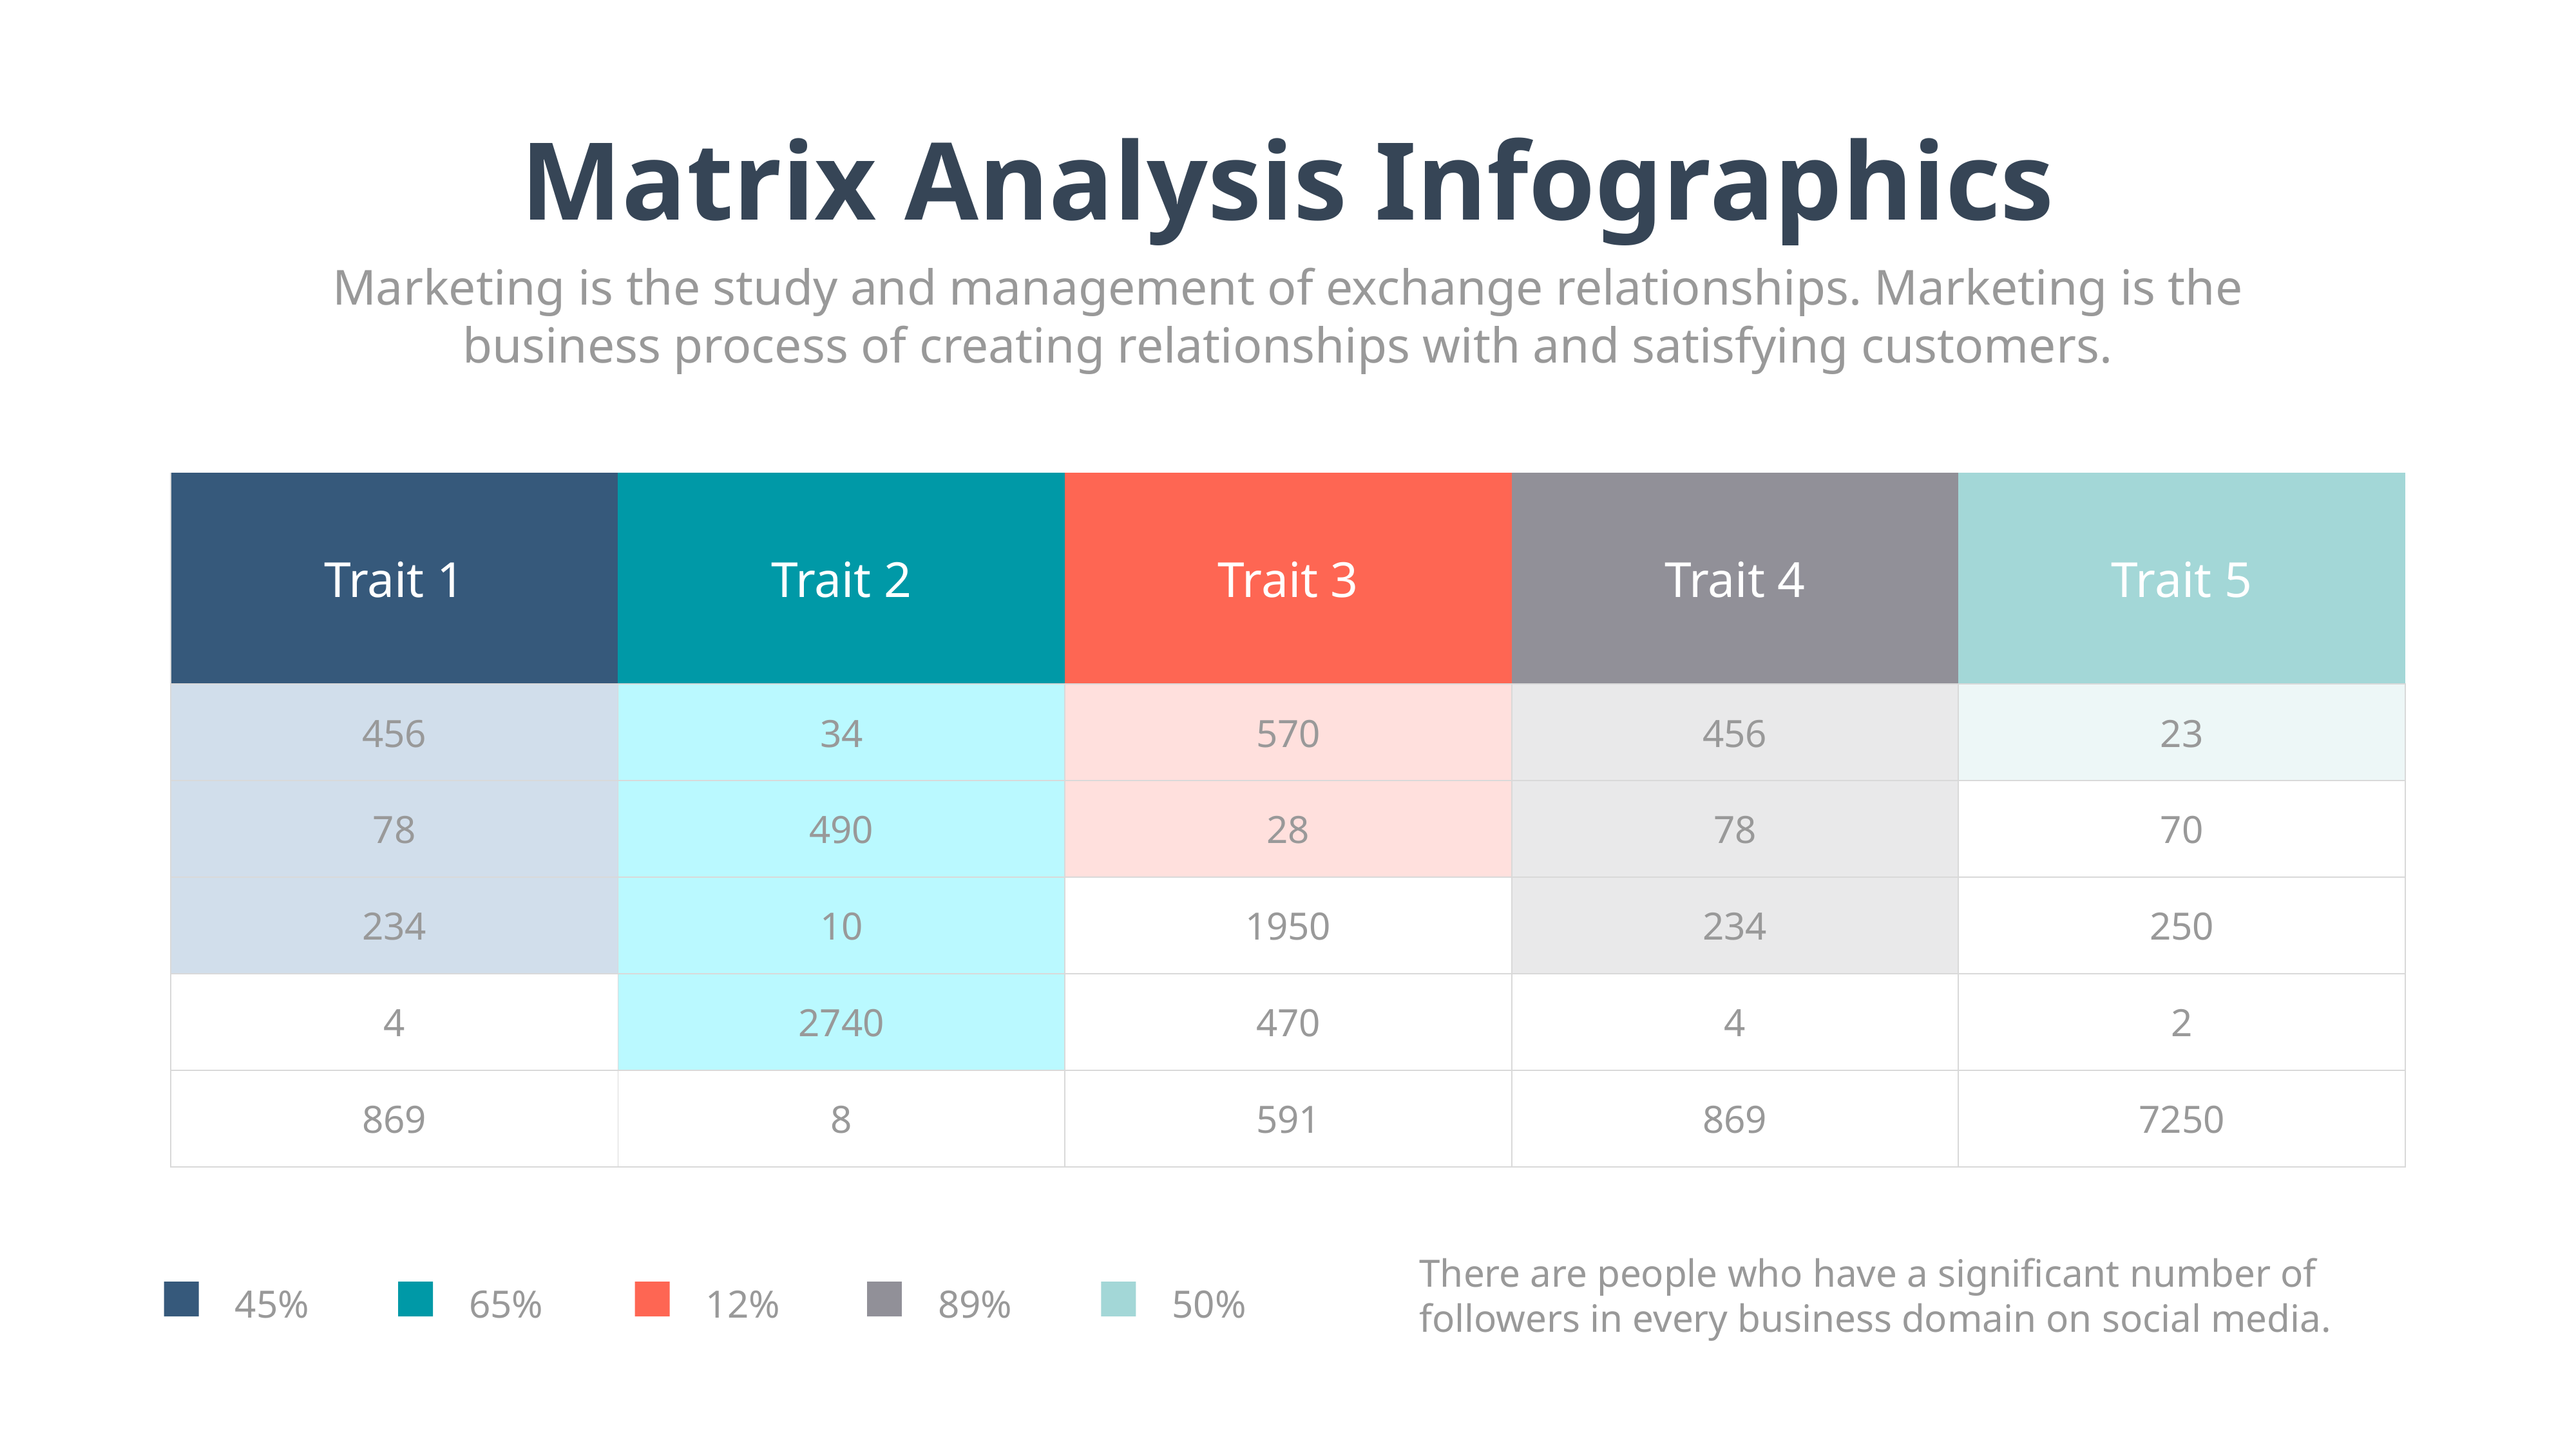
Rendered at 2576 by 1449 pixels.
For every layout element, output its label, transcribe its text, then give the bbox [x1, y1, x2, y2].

table_cell 4 [171, 974, 618, 1070]
table_cell 2 [1959, 974, 2405, 1070]
table_cell 78 [1512, 781, 1958, 876]
text_box Marketing is the study and management of exchange relationships. Marketing is the business process of creating relationships with and satisfying customers. [281, 251, 2295, 377]
table_cell 490 [618, 781, 1064, 876]
table_header Trait 3 [1065, 473, 1512, 683]
table_cell 10 [618, 878, 1064, 973]
text_box 89% [915, 1258, 1084, 1337]
table_header Trait 2 [618, 473, 1065, 683]
table_cell 470 [1065, 974, 1511, 1070]
table_cell 234 [171, 878, 618, 973]
text_box [1100, 1281, 1136, 1317]
table_cell 1950 [1065, 878, 1511, 973]
table_cell 34 [618, 685, 1064, 780]
table_header Trait 1 [171, 473, 618, 683]
text_box Matrix Analysis Infographics [511, 108, 2065, 247]
table_cell 250 [1959, 878, 2405, 973]
table_cell 591 [1065, 1071, 1511, 1166]
table_cell 456 [171, 685, 618, 780]
text_box 50% [1149, 1258, 1318, 1337]
table_cell 7250 [1959, 1071, 2405, 1166]
text_box 45% [212, 1258, 381, 1337]
table_header Trait 4 [1512, 473, 1958, 683]
table_cell 456 [1512, 685, 1958, 780]
table_cell 28 [1065, 781, 1511, 876]
text_box [866, 1281, 902, 1317]
table_cell 570 [1065, 685, 1511, 780]
table_cell 2740 [618, 974, 1064, 1070]
text_box [634, 1281, 671, 1317]
table_cell 78 [171, 781, 618, 876]
table_cell 4 [1512, 974, 1958, 1070]
text_box [397, 1281, 434, 1317]
table_header Trait 5 [1958, 473, 2405, 683]
table_cell 23 [1959, 685, 2405, 780]
table_cell 234 [1512, 878, 1958, 973]
table_cell 8 [618, 1071, 1064, 1166]
table_cell 869 [171, 1071, 618, 1166]
text_box 65% [446, 1258, 615, 1337]
text_box [164, 1281, 200, 1317]
text_box There are people who have a significant number of followers in every business domain on social media. [1409, 1245, 2420, 1345]
text_box 12% [683, 1258, 852, 1337]
table_cell 70 [1959, 781, 2405, 876]
table_cell 869 [1512, 1071, 1958, 1166]
